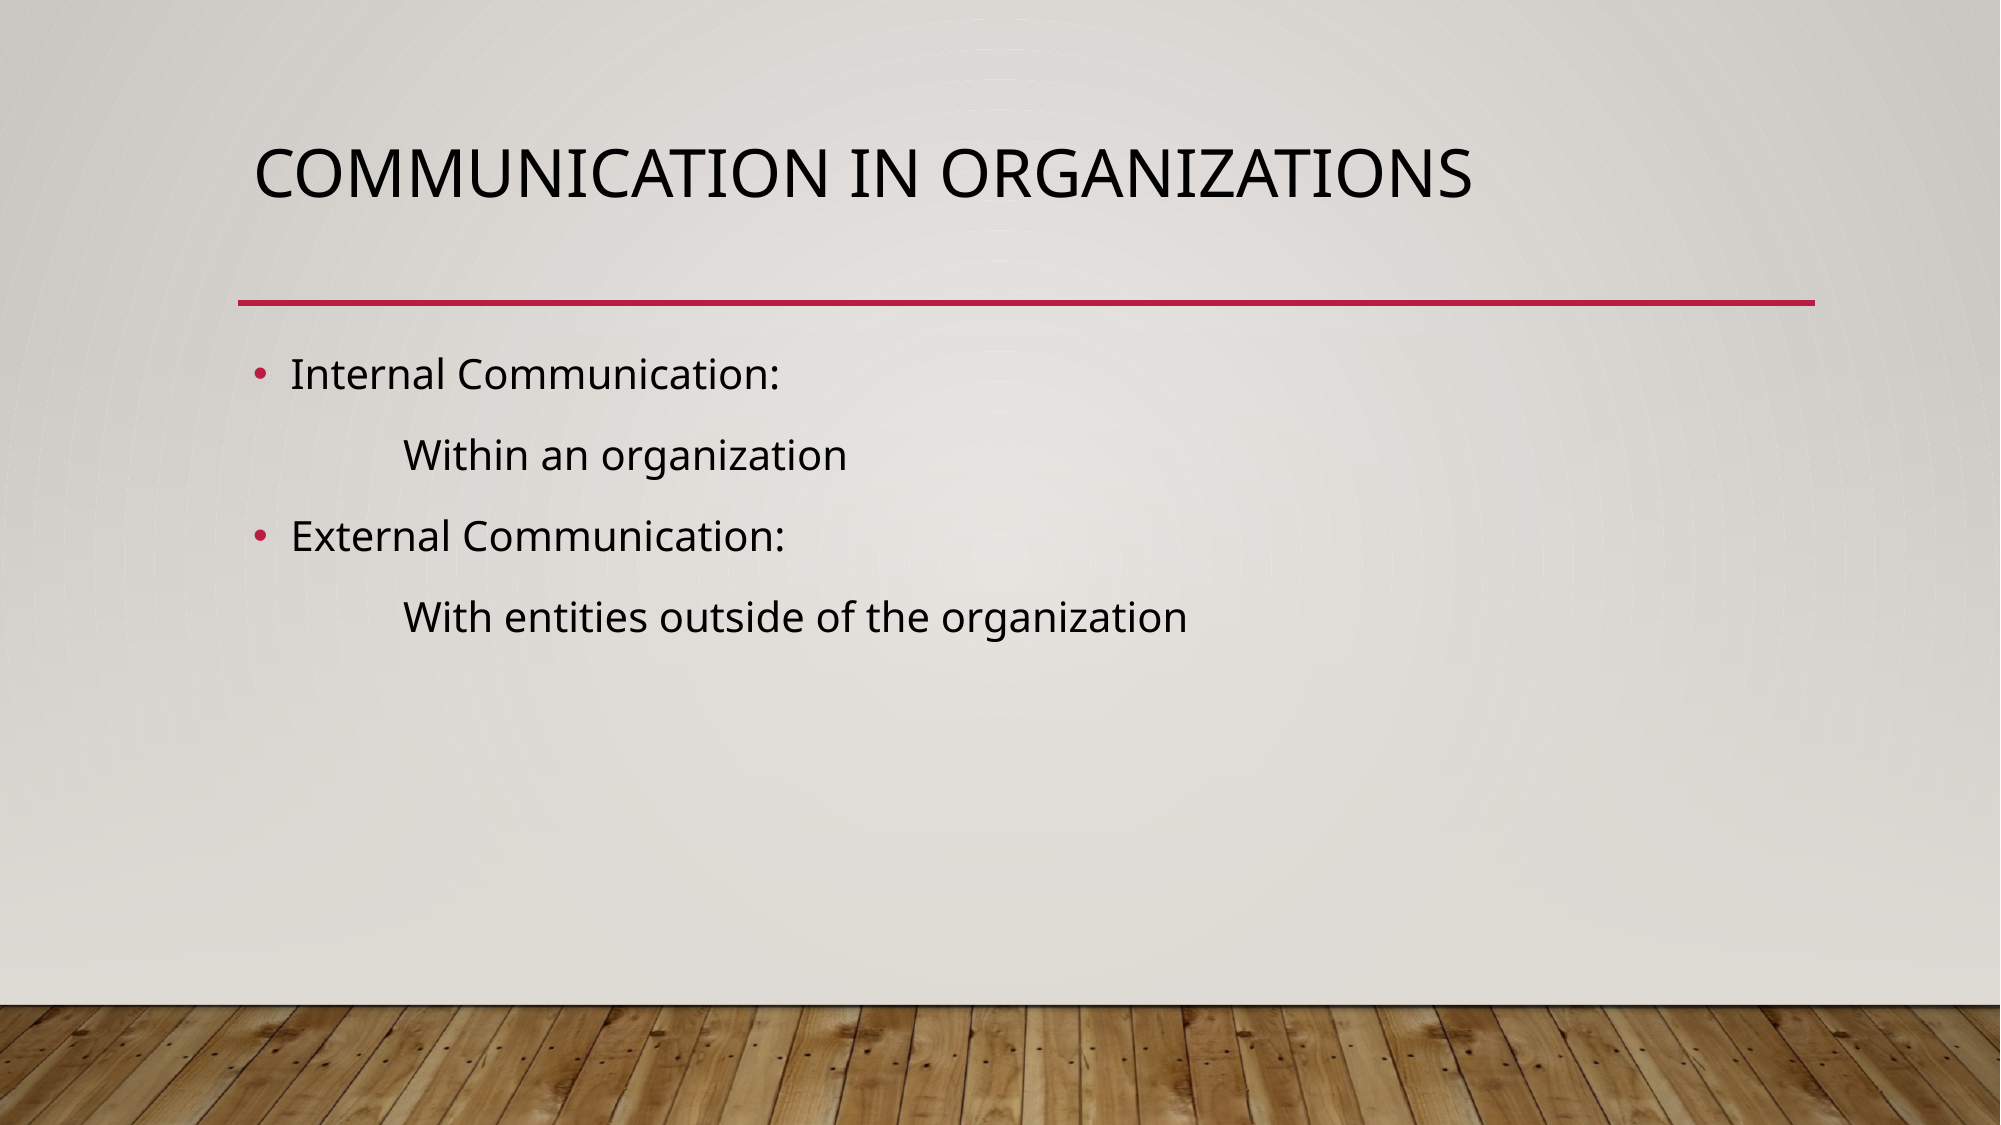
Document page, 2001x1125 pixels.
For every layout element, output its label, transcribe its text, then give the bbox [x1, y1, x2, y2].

title COMMUNICATION IN ORGANIZATIONS [238, 131, 1814, 305]
picture [0, 1005, 2000, 1125]
list Internal Communication: Within an organization External Communication: With entities outside of the organization [238, 330, 1814, 897]
